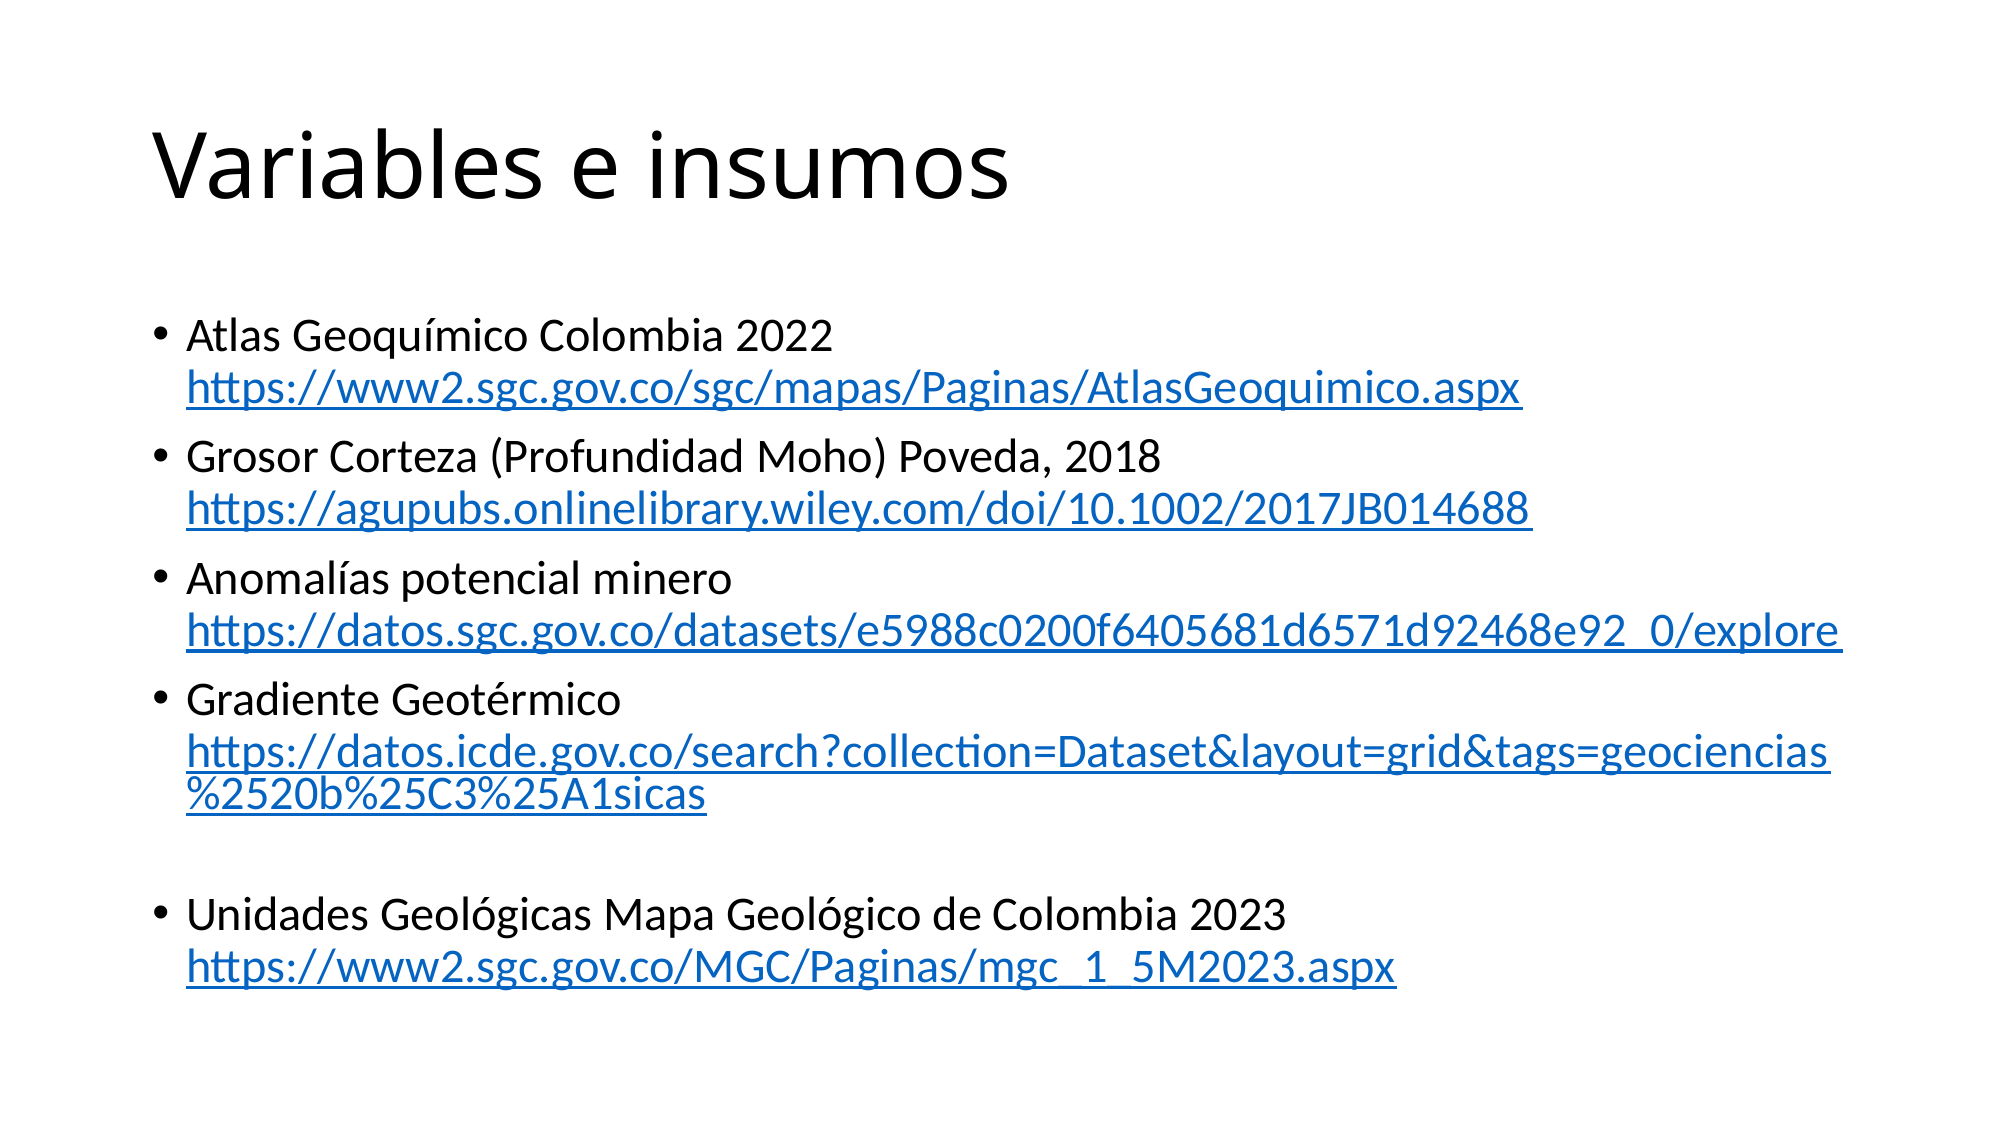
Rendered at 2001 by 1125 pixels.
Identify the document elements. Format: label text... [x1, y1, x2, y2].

list Atlas Geoquímico Colombia 2022 https://www2.sgc.gov.co/sgc/mapas/Paginas/AtlasGeoquimico.aspx Grosor Corteza (Profundidad Moho) Poveda, 2018 https://agupubs.onlinelibrary.wiley.com/doi/10.1002/2017JB014688 Anomalías potencial minero https://datos.sgc.gov.co/datasets/e5988c0200f6405681d6571d92468e92_0/explore Gradiente Geotérmico https://datos.icde.gov.co/search?collection=Dataset&layout=grid&tags=geociencias%2520b%25C3%25A1sicas Unidades Geológicas Mapa Geológico de Colombia 2023 https://www2.sgc.gov.co/MGC/Paginas/mgc_1_5M2023.aspx [137, 302, 1863, 1016]
title Variables e insumos [137, 59, 1863, 278]
